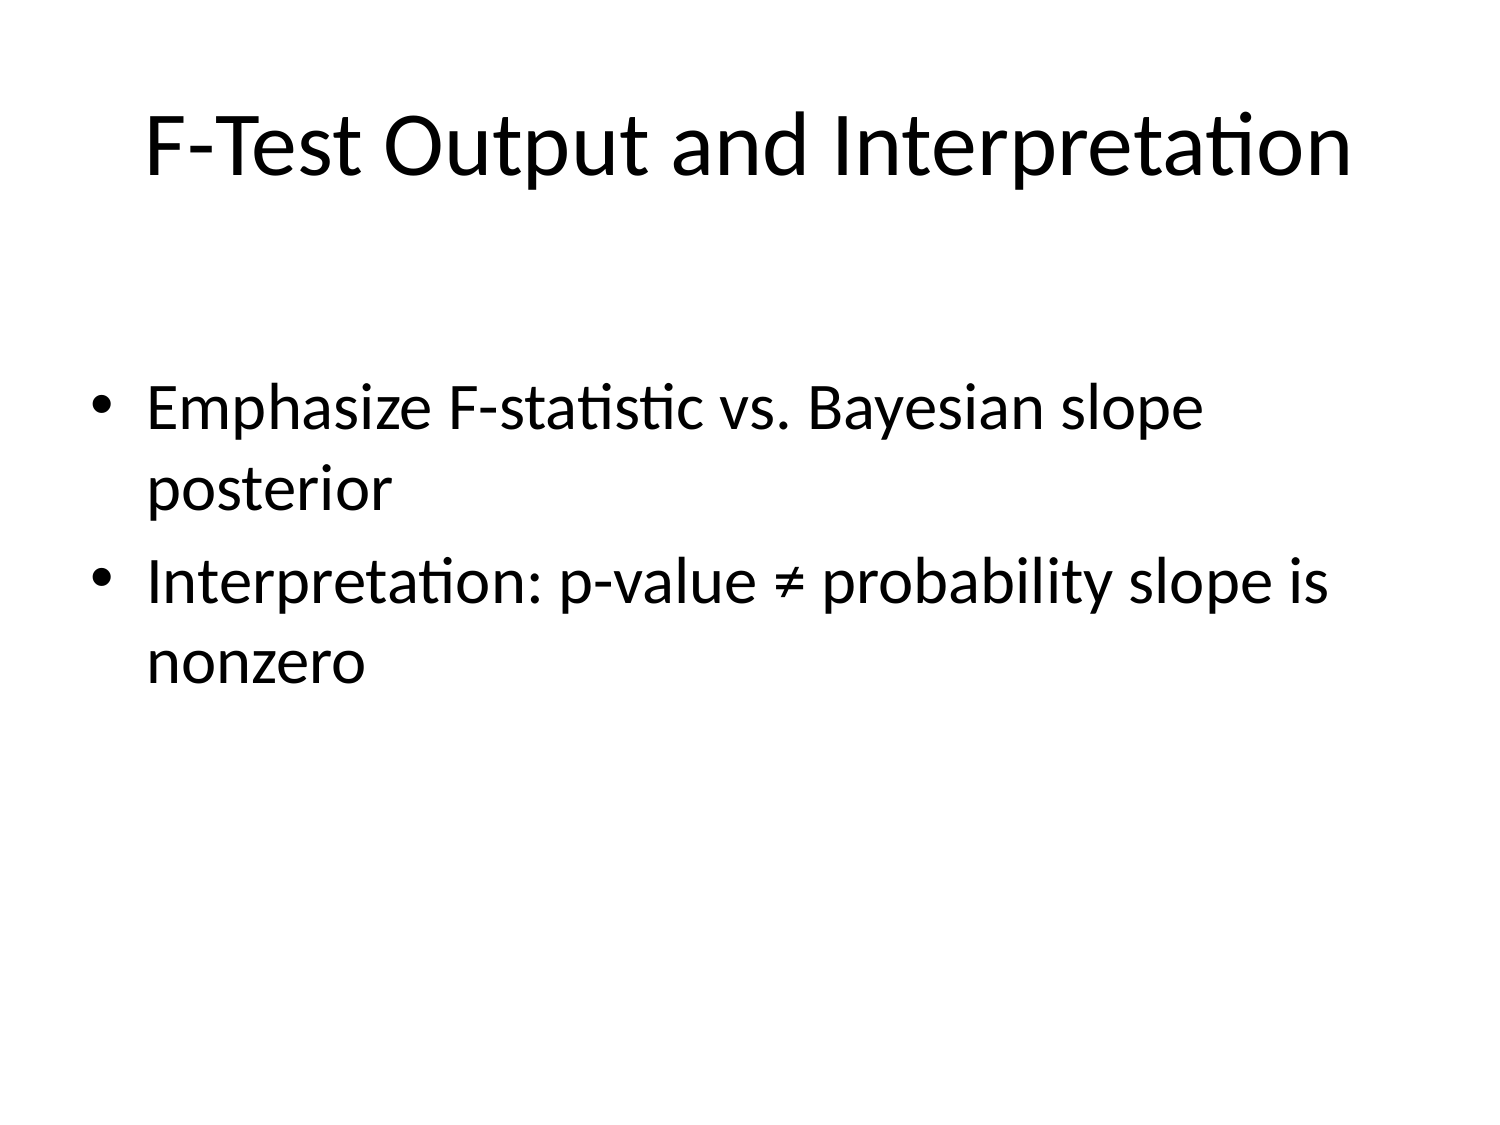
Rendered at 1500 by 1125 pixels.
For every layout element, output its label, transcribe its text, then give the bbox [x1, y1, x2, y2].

title F-Test Output and Interpretation [75, 45, 1425, 233]
list Emphasize F-statistic vs. Bayesian slope posterior Interpretation: p-value ≠ probability slope is nonzero [75, 262, 1425, 1005]
